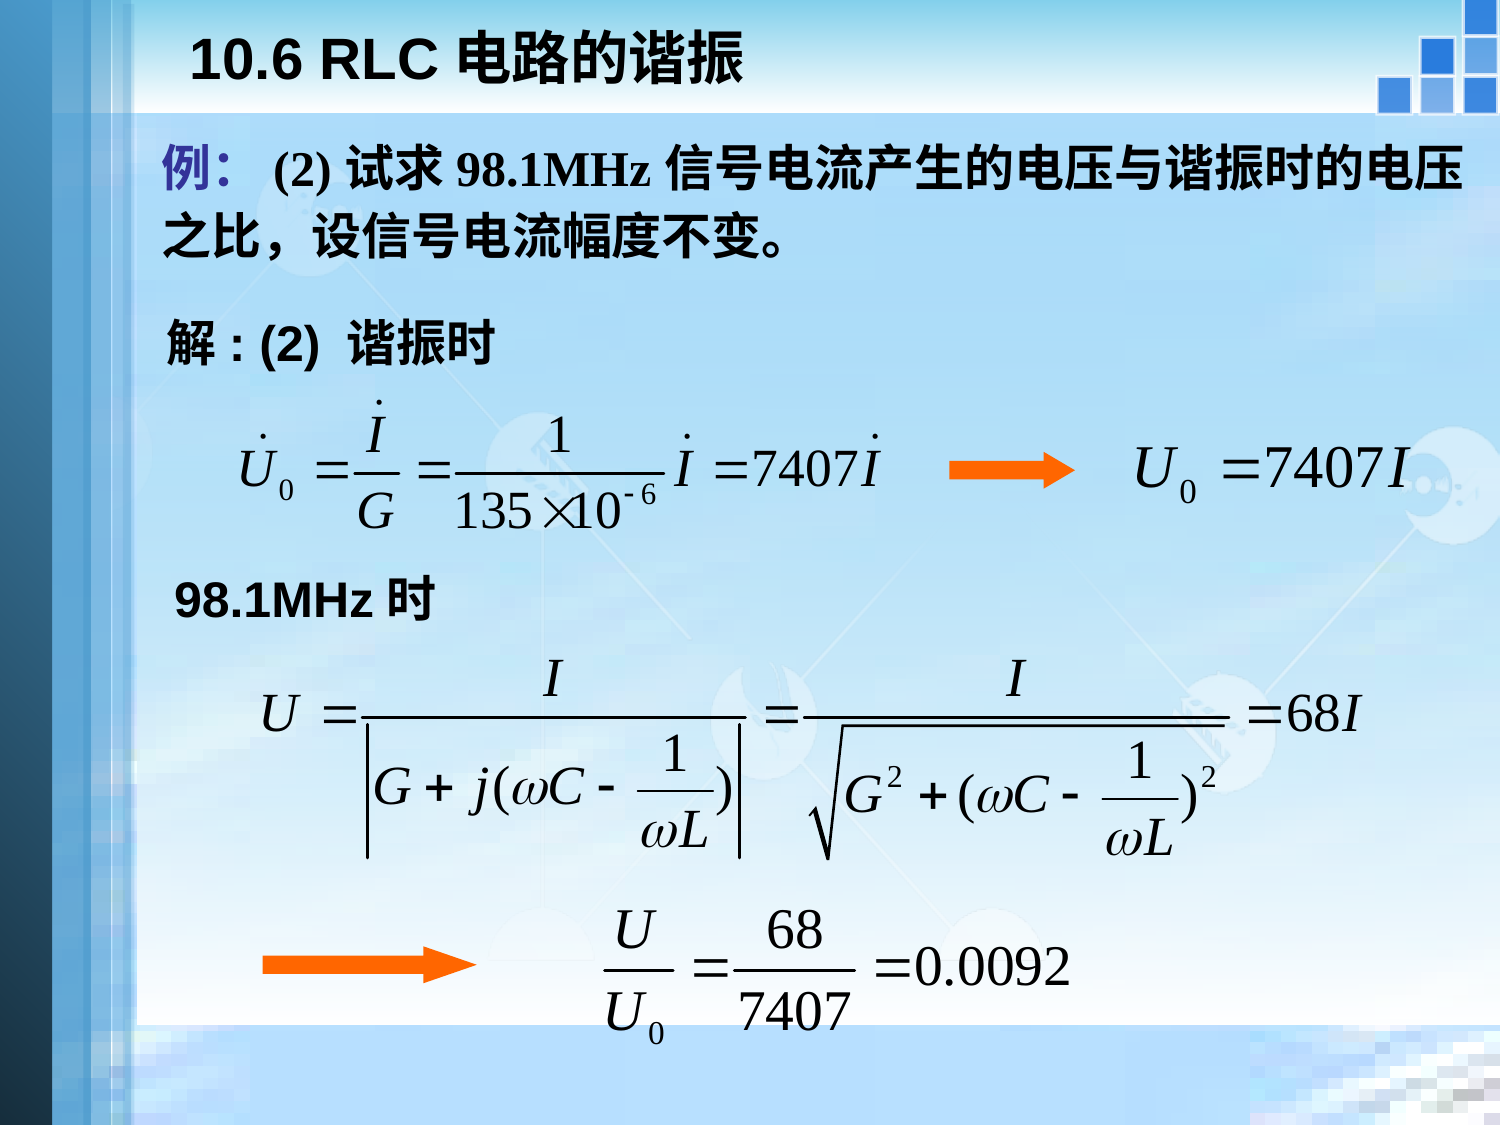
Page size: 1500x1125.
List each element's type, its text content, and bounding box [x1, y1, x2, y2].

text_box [233, 392, 895, 541]
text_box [594, 893, 1080, 1058]
text_box [949, 451, 1075, 489]
text_box [262, 946, 477, 984]
picture [132, 113, 1500, 965]
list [1127, 427, 1427, 519]
text_box 98.1MHz时 [159, 567, 522, 636]
title 10.6 RLC电路的谐振 [174, 24, 1175, 88]
list 例：(2)试求98.1MHz信号电流产生的电压与谐振时的电压之比，设信号电流幅度不变。 [146, 119, 1500, 282]
text_box 解: (2) 谐振时 [152, 311, 514, 381]
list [255, 643, 1378, 870]
